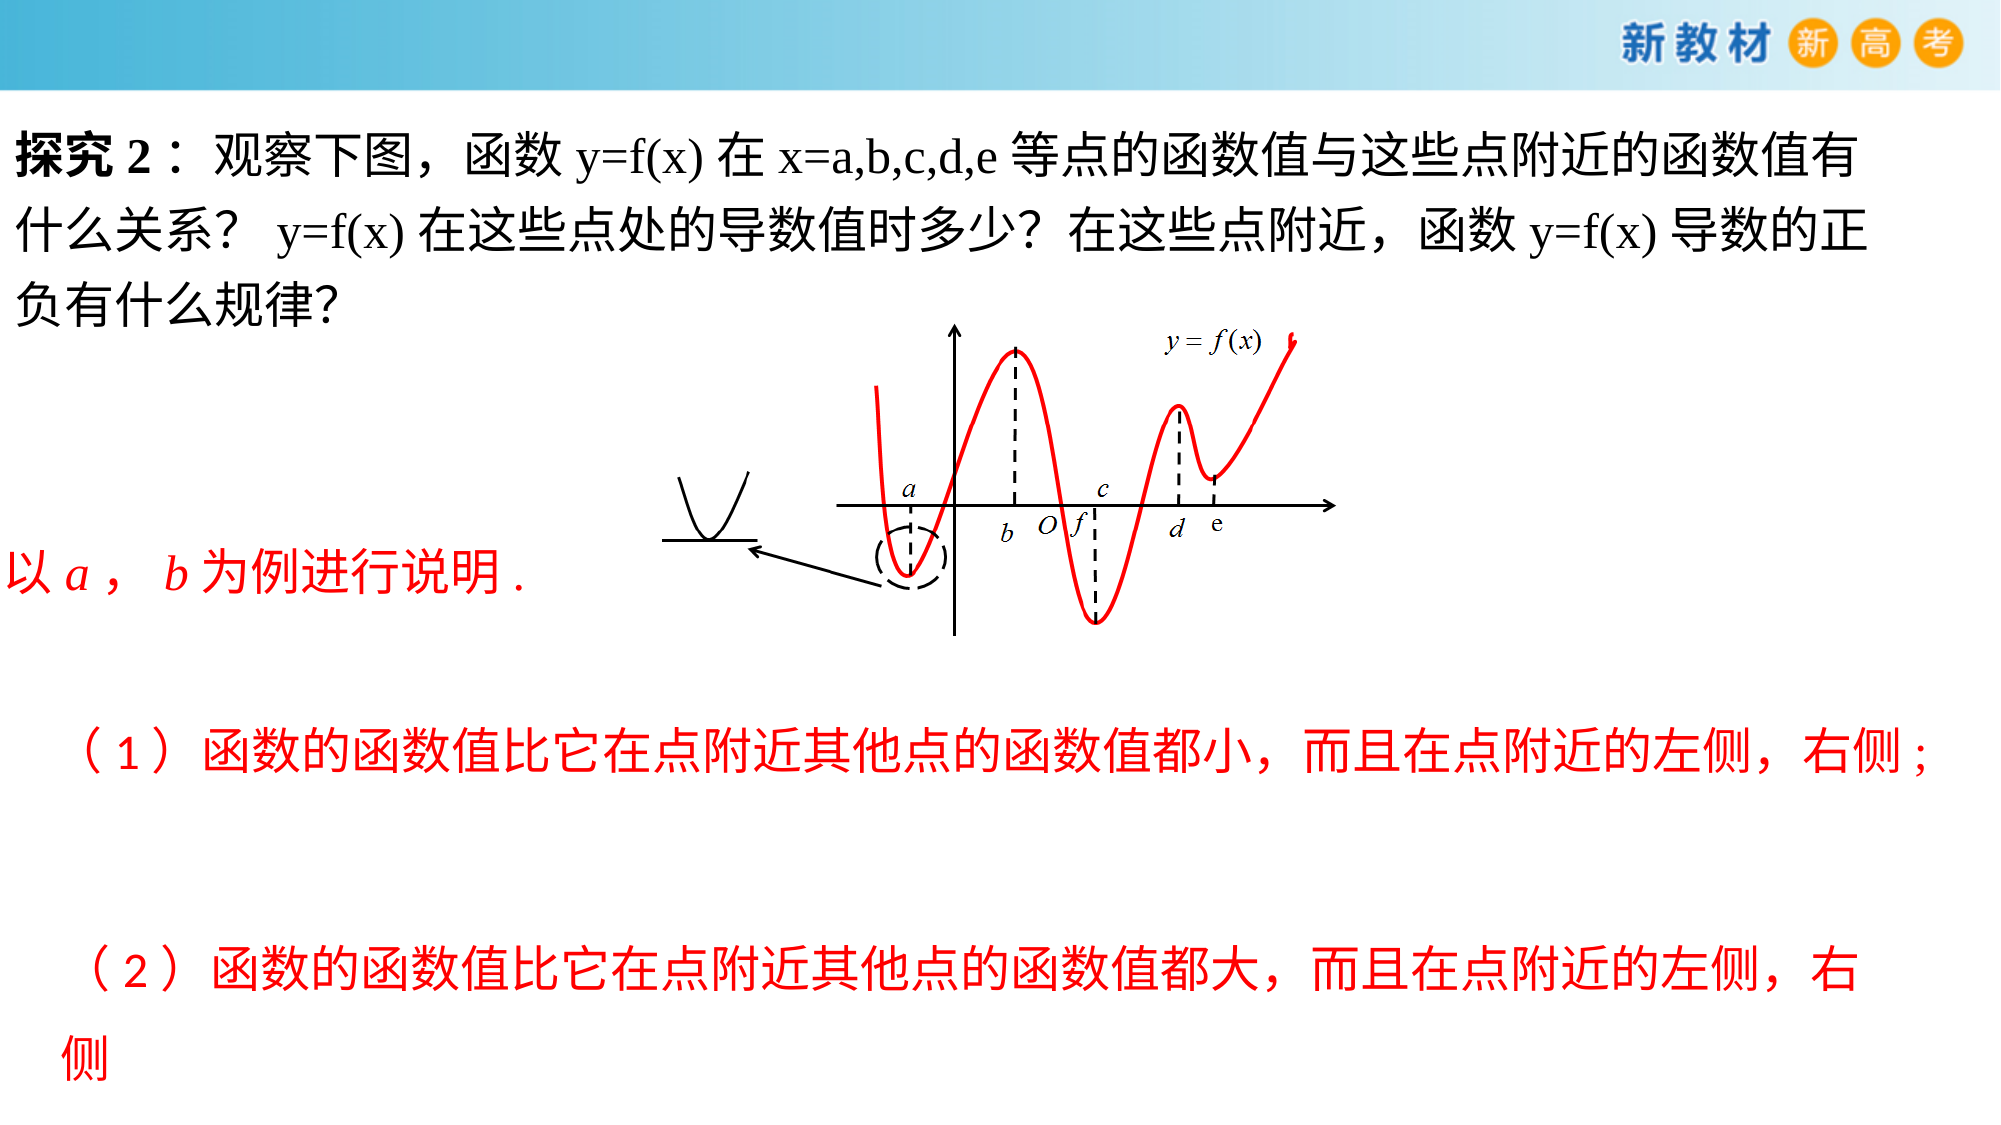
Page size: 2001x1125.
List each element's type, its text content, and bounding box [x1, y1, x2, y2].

list 以a，b为例进行说明. [0, 533, 565, 611]
picture [0, 0, 2001, 1125]
text_box 探究2：观察下图，函数y=f(x)在x=a,b,c,d,e等点的函数值与这些点附近的函数值有什么关系？y=f(x)在这些点处的导数值时多少？在这些点附近，函数y=f(x)导数的正负有什么规律？ [0, 101, 1923, 341]
